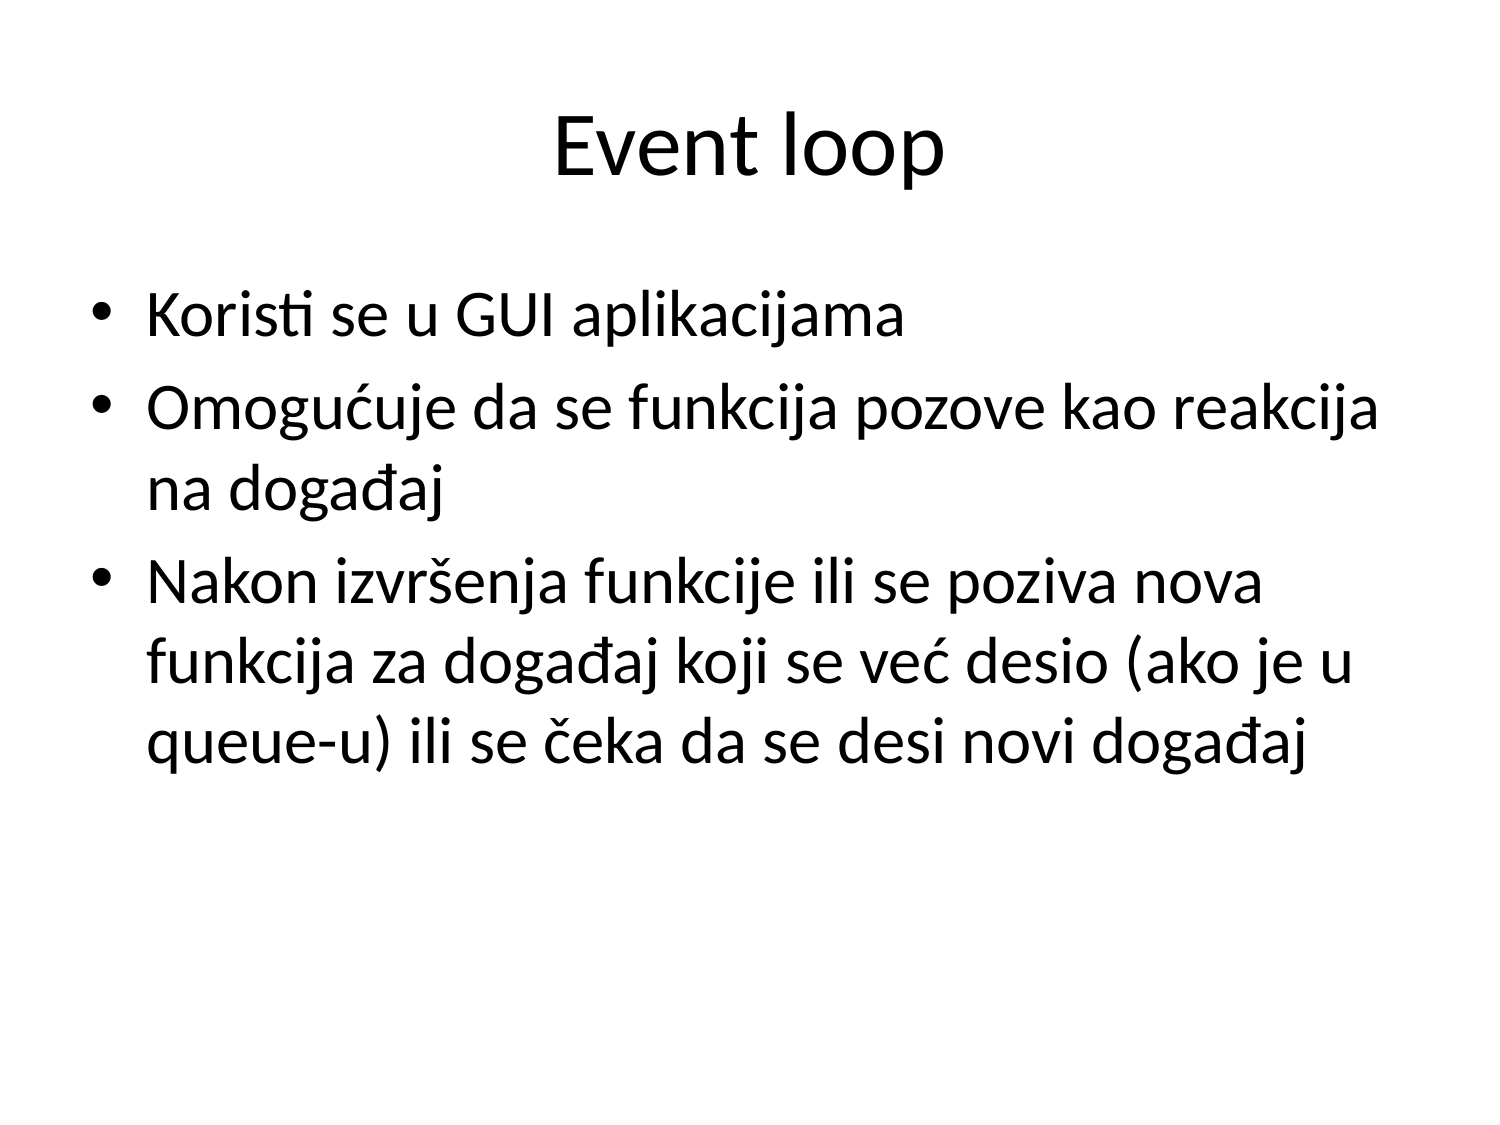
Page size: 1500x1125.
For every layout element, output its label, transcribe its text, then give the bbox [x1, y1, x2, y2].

title Event loop [75, 45, 1425, 233]
list Koristi se u GUI aplikacijama Omogućuje da se funkcija pozove kao reakcija na događaj Nakon izvršenja funkcije ili se poziva nova funkcija za događaj koji se već desio (ako je u queue-u) ili se čeka da se desi novi događaj [75, 262, 1425, 1005]
